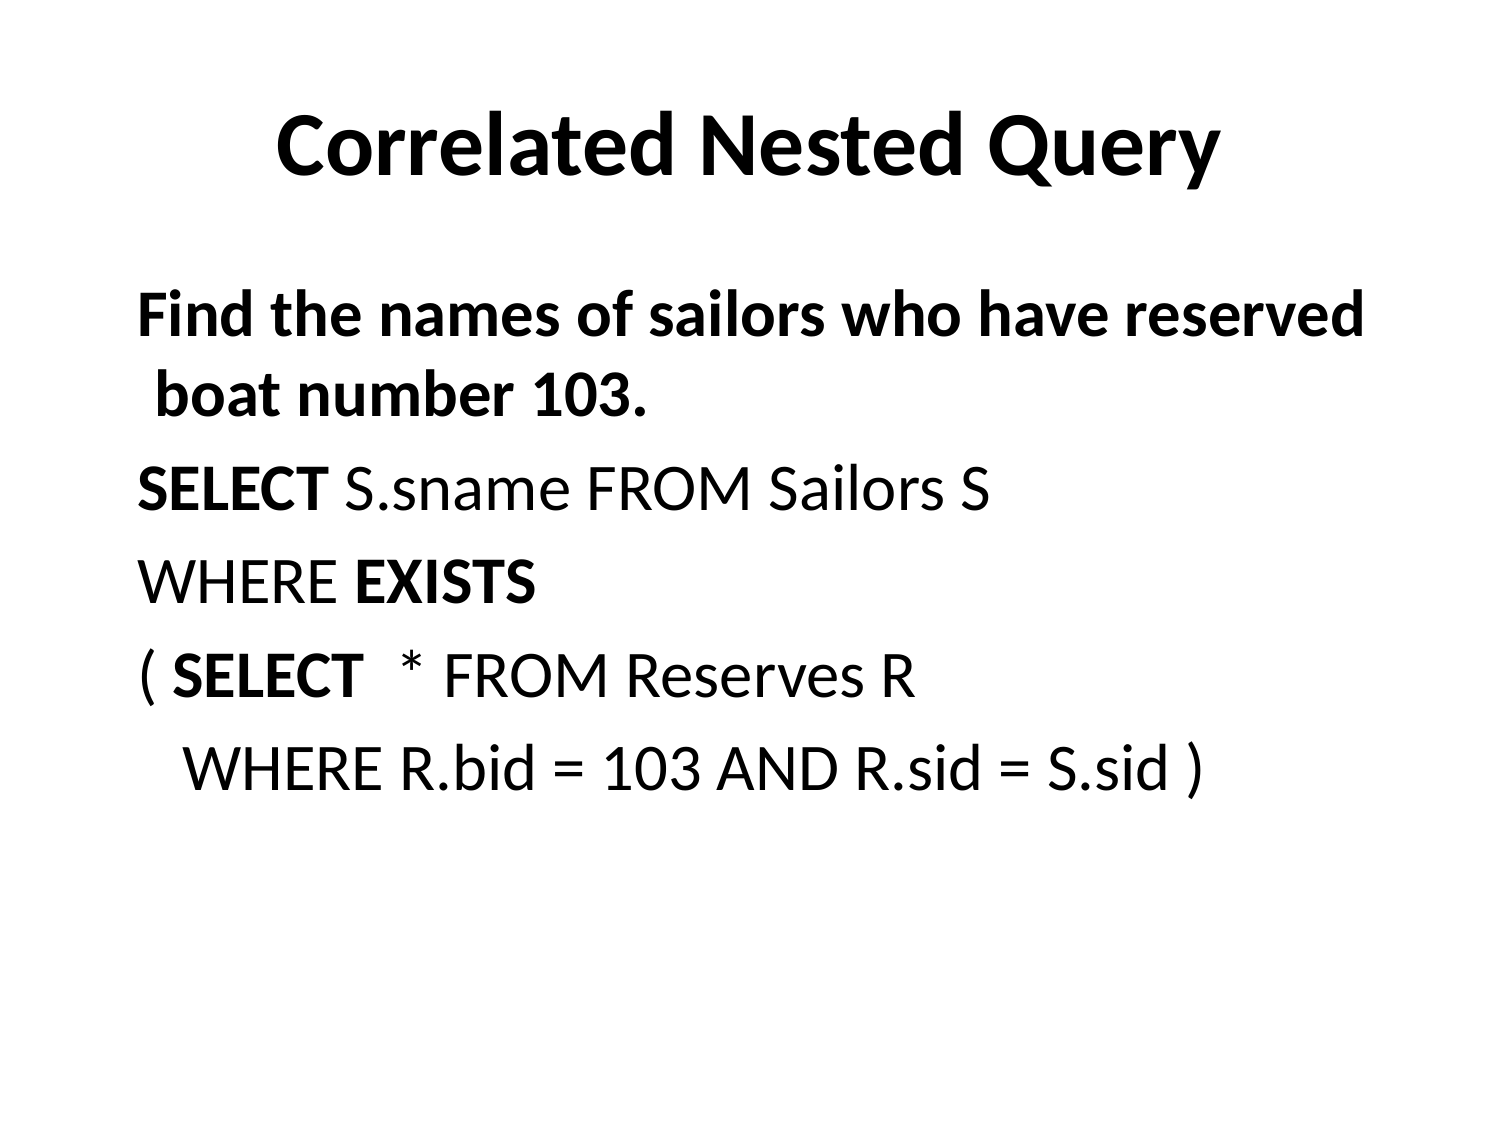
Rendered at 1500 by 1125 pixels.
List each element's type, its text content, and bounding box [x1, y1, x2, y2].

title Correlated Nested Query [75, 45, 1425, 233]
list Find the names of sailors who have reserved boat number 103. SELECT S.sname FROM Sailors S WHERE EXISTS ( SELECT * FROM Reserves R WHERE R.bid = 103 AND R.sid = S.sid ) [75, 262, 1425, 1005]
